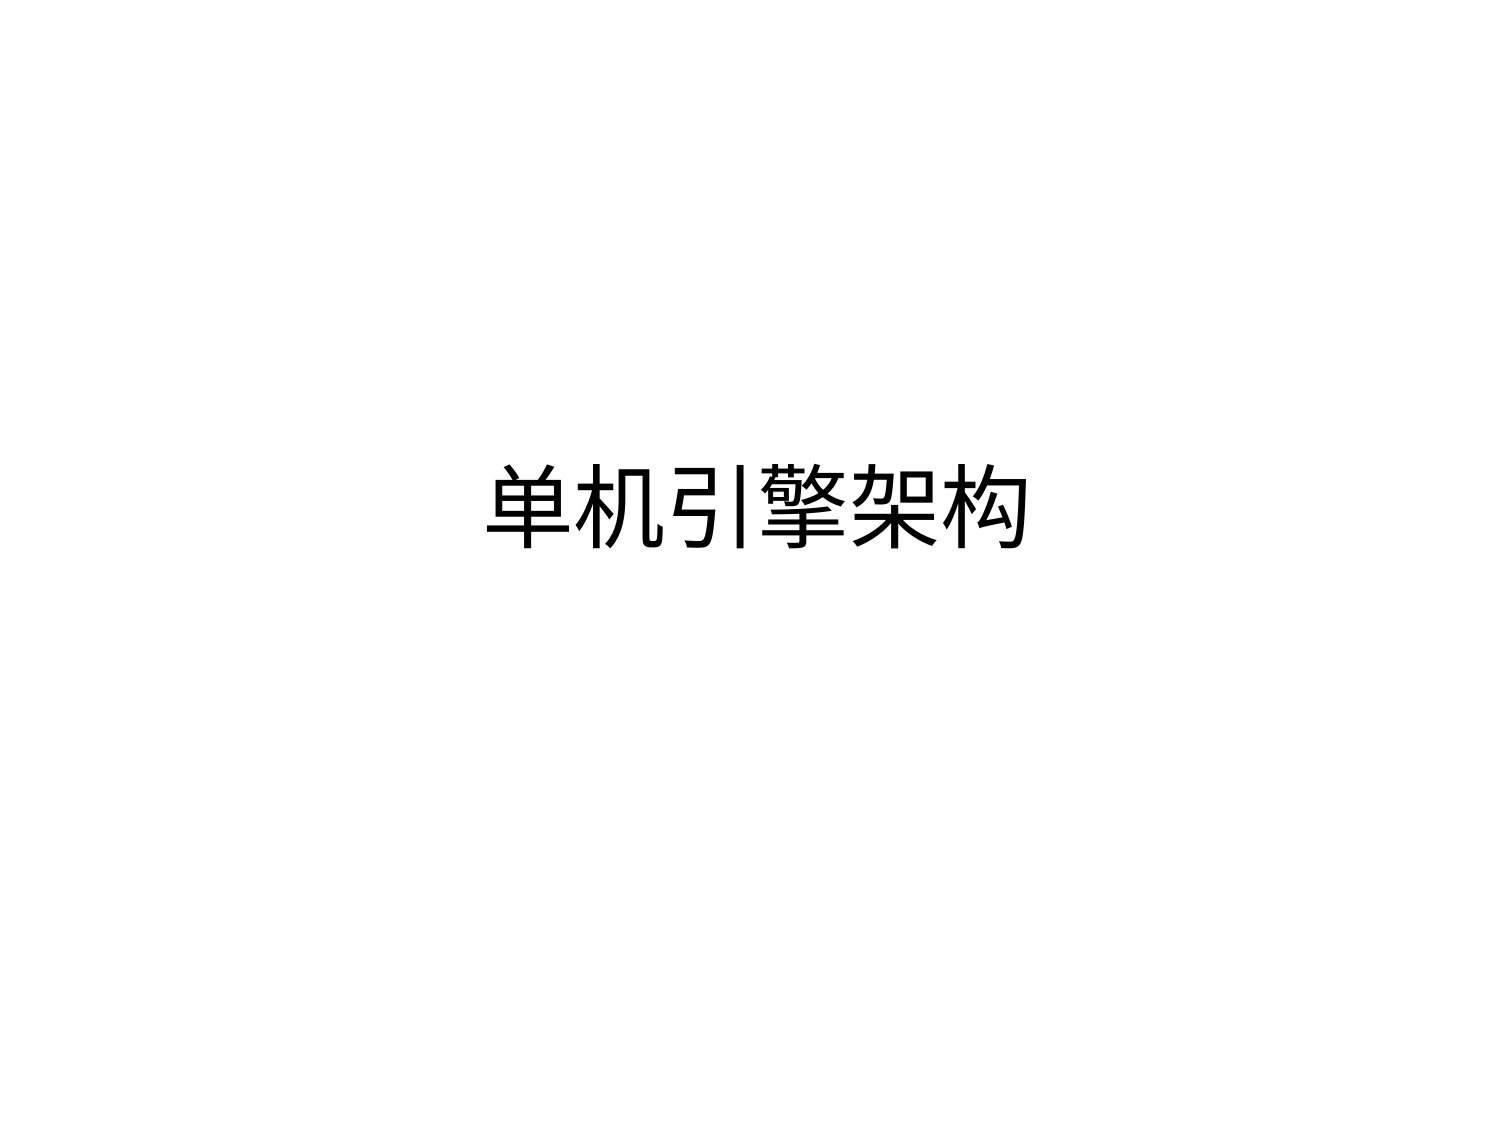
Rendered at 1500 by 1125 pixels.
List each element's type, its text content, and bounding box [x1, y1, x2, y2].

text_box 单机引擎架构 [82, 411, 1433, 599]
